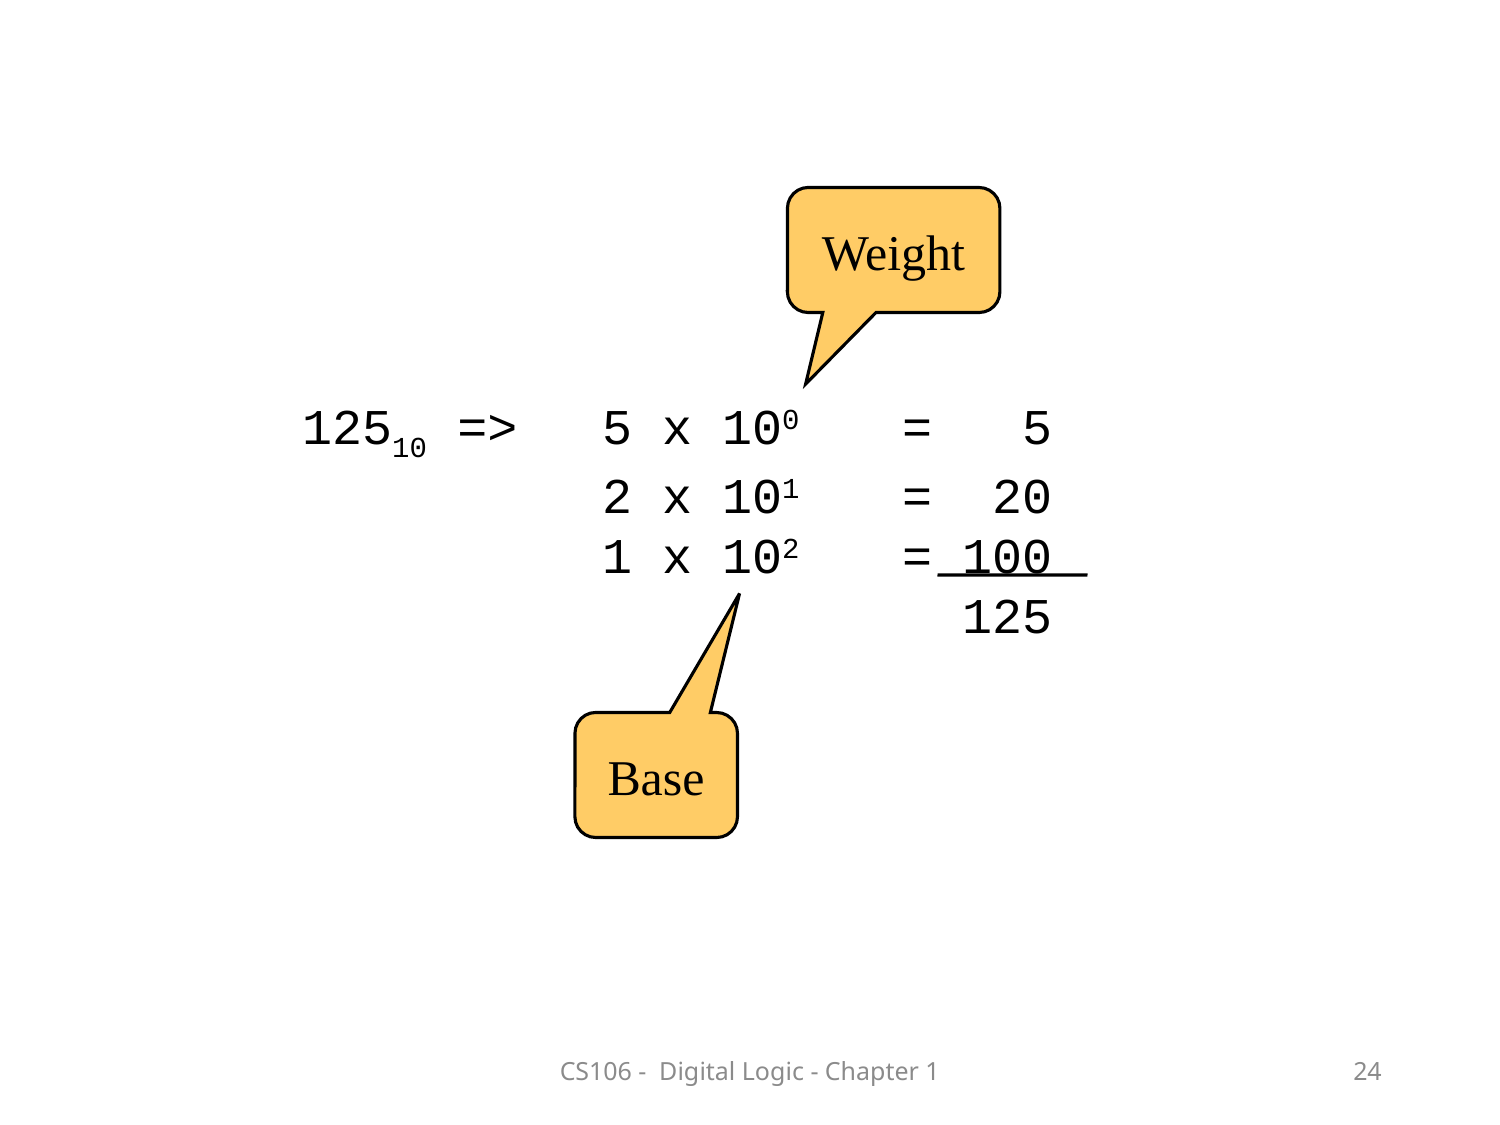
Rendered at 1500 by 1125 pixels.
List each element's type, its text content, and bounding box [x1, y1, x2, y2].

text_box Base [574, 593, 740, 838]
text_box Weight [787, 187, 1000, 385]
slide_number 24 [1059, 1042, 1397, 1103]
footer CS106 - Digital Logic - Chapter 1 [496, 1042, 1004, 1103]
text_box 12510 => 5 x 100 = 5 2 x 101 = 20 1 x 102 = 100 125 [287, 387, 1275, 651]
